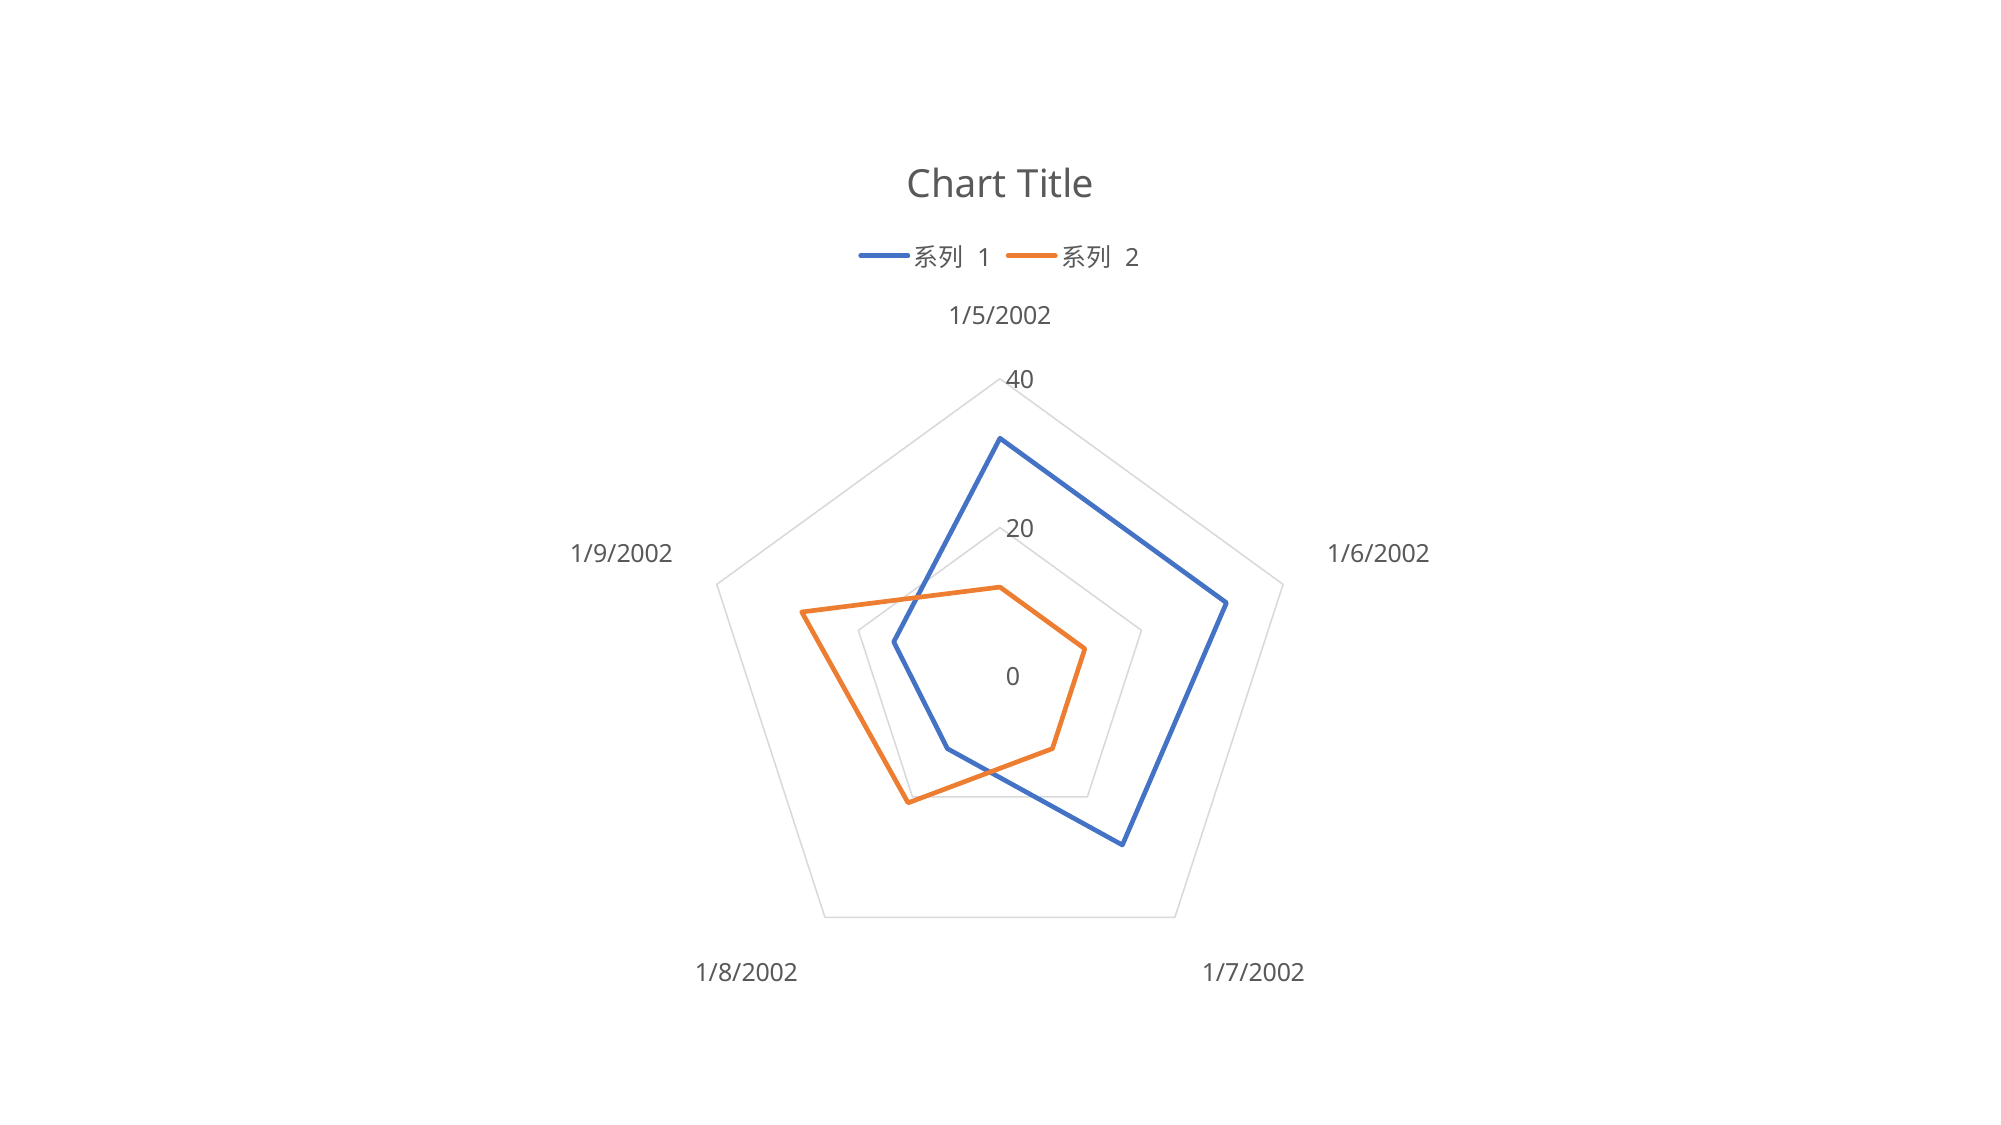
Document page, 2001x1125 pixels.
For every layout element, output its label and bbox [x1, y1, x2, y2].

chart [333, 117, 1667, 1007]
